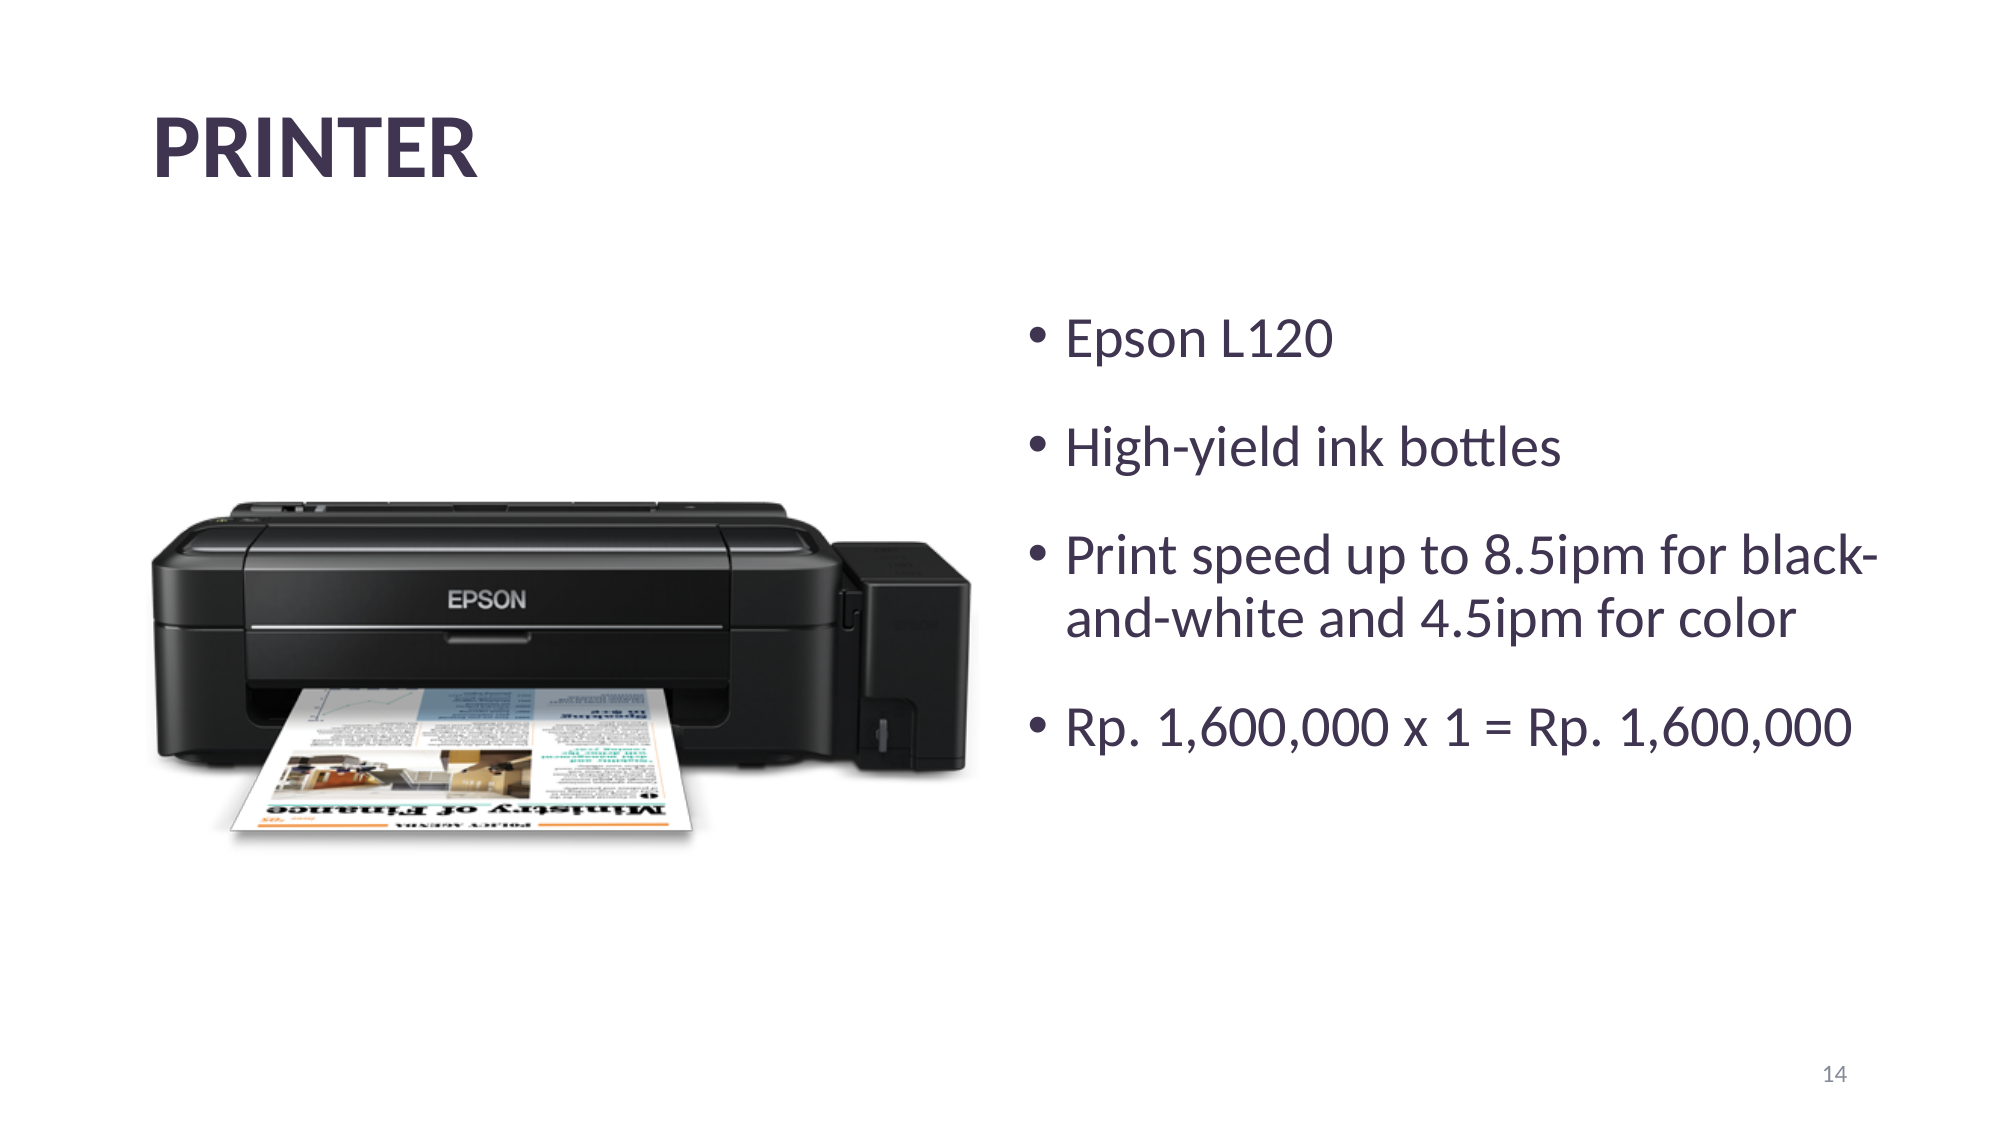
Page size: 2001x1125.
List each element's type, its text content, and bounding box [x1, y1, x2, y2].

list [146, 422, 979, 891]
list Epson L120 High-yield ink bottles Print speed up to 8.5ipm for black-and-white and 4.5ipm for color Rp. 1,600,000 x 1 = Rp. 1,600,000 [1012, 299, 1969, 1014]
slide_number 14 [1412, 1042, 1863, 1103]
title PRINTER [137, 54, 1863, 241]
